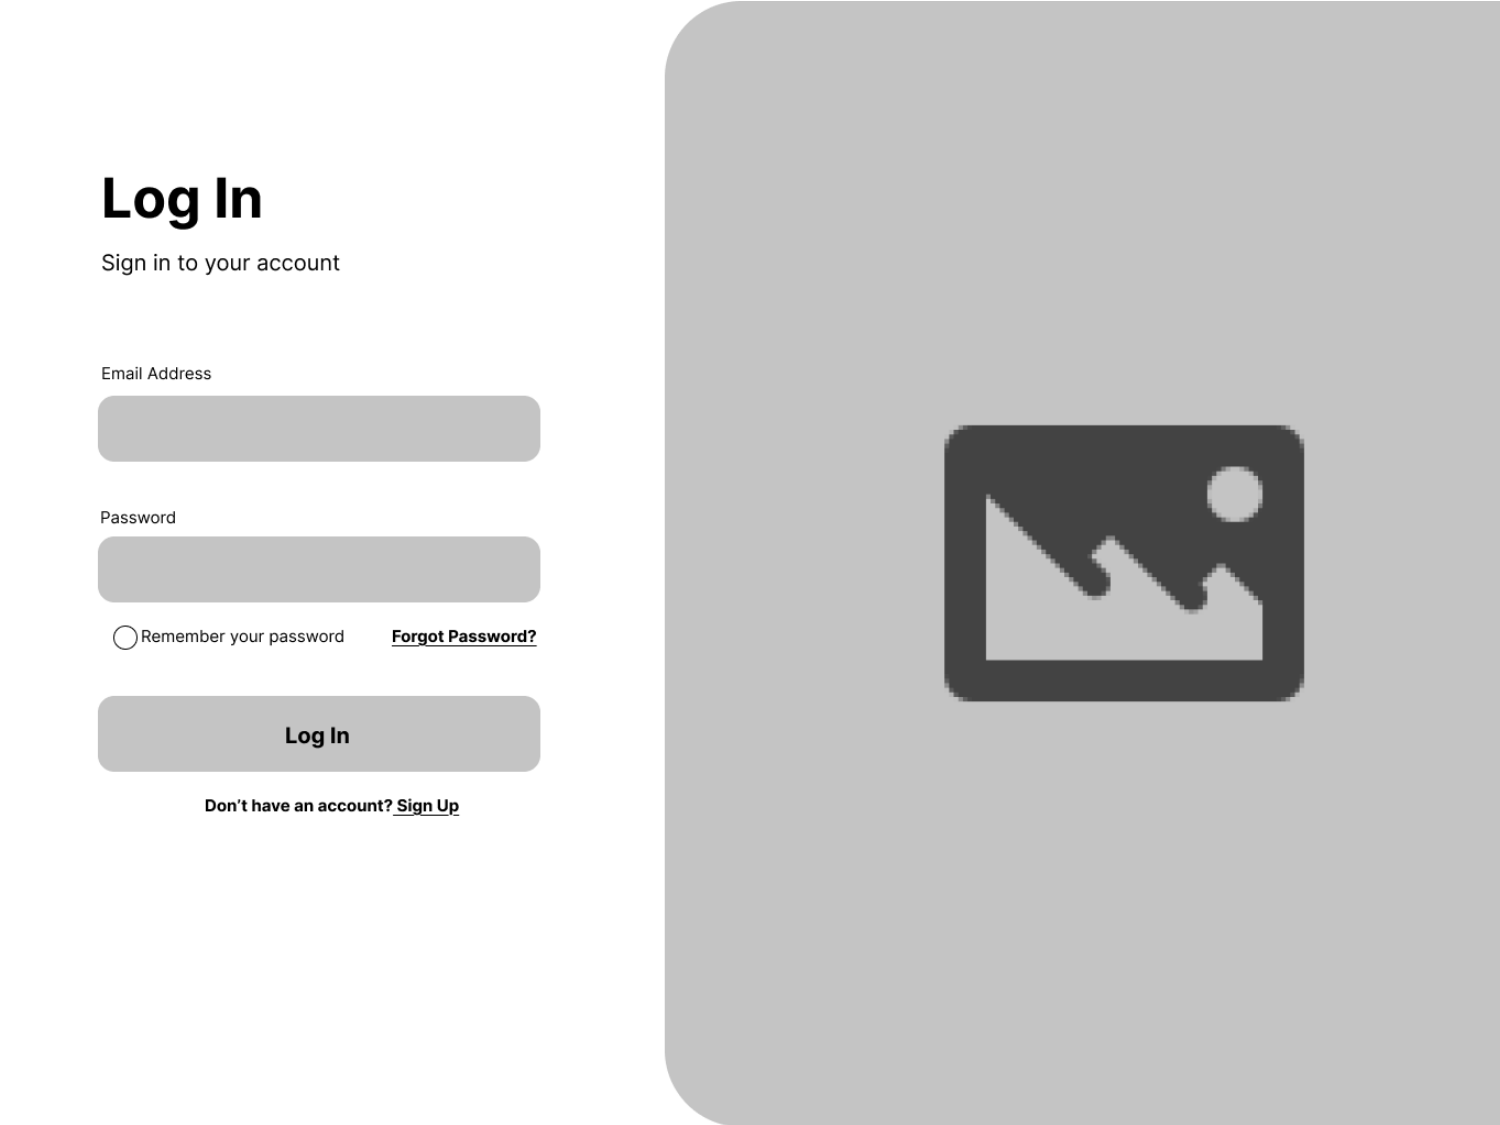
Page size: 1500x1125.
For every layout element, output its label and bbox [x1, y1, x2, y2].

list [0, 1, 1500, 1125]
